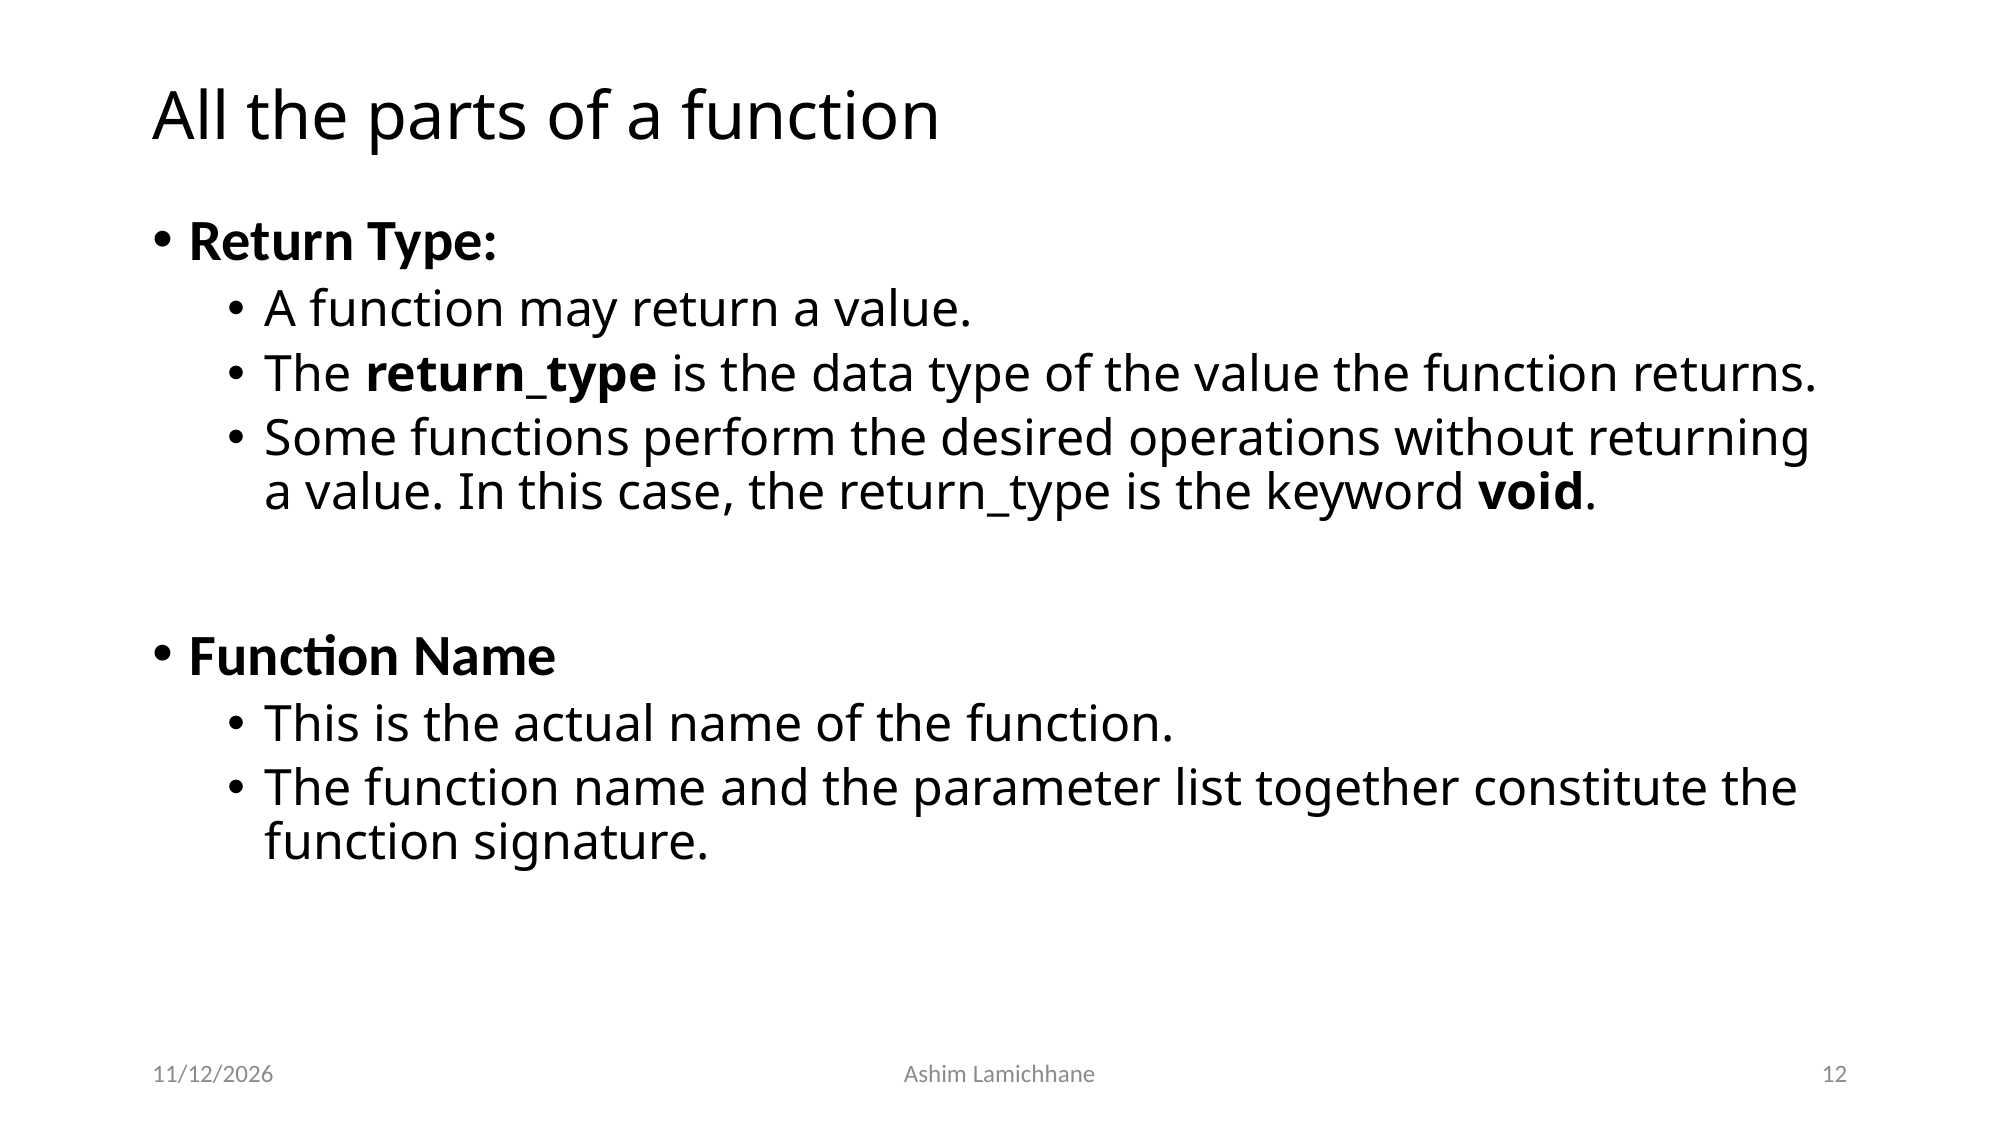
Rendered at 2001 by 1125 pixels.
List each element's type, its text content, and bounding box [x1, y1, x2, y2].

list Return Type: A function may return a value. The return_type is the data type of the value the function returns. Some functions perform the desired operations without returning a value. In this case, the return_type is the keyword void. Function Name This is the actual name of the function. The function name and the parameter list together constitute the function signature. [137, 202, 1863, 1014]
slide_number 12 [1412, 1042, 1863, 1103]
footer Ashim Lamichhane [662, 1042, 1338, 1103]
title All the parts of a function [137, 59, 1863, 177]
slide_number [137, 1042, 588, 1103]
